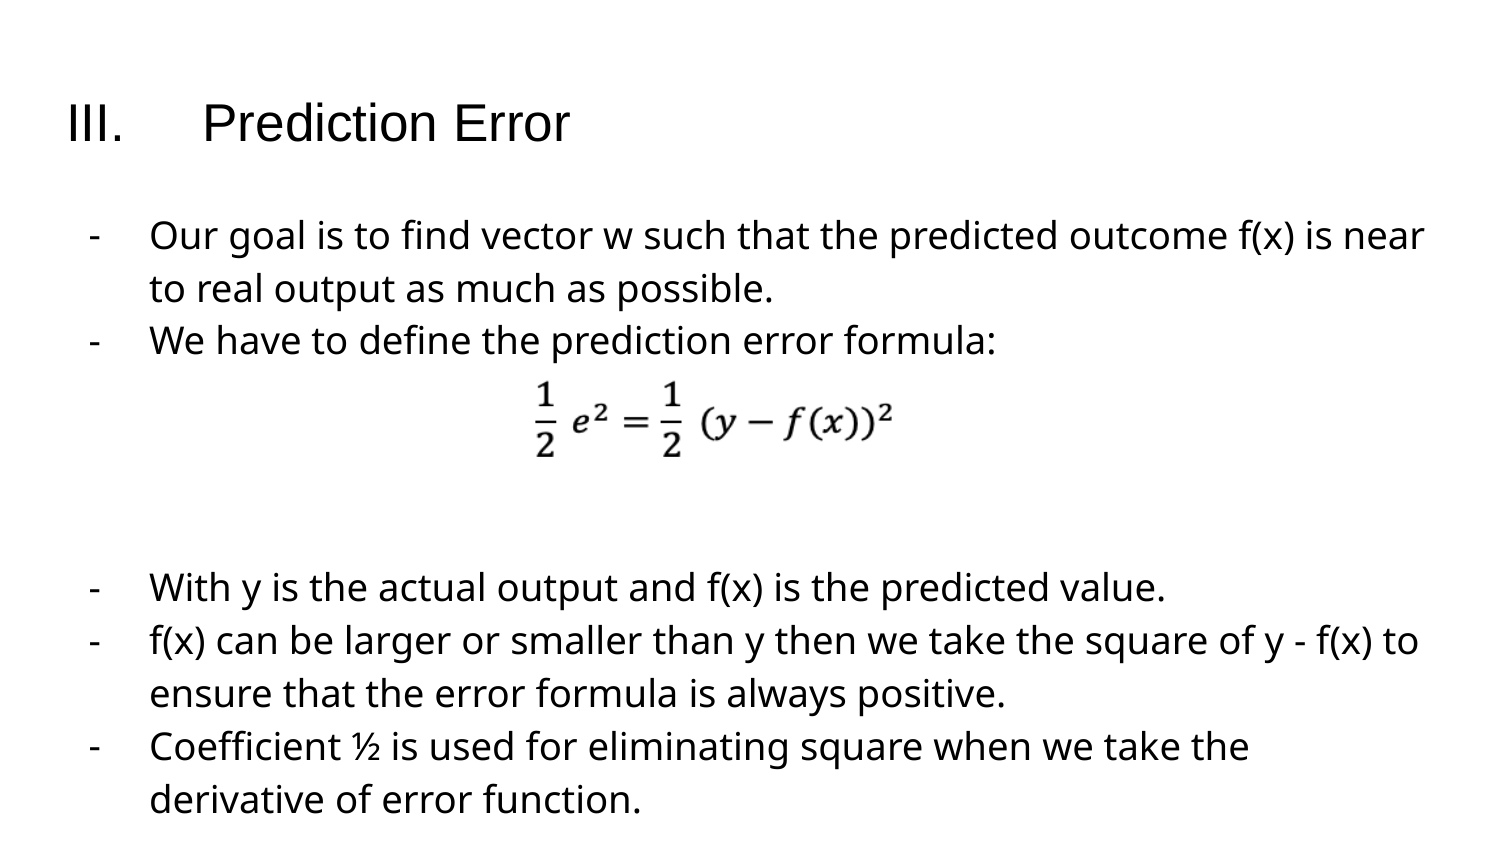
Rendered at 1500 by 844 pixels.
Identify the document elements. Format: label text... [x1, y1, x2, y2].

picture [512, 370, 915, 486]
title III. Prediction Error [51, 72, 1449, 167]
list Our goal is to find vector w such that the predicted outcome f(x) is near to real output as much as possible. We have to define the prediction error formula: With y is the actual output and f(x) is the predicted value. f(x) can be larger or smaller than y then we take the square of y - f(x) to ensure that the error formula is always positive. Coefficient ½ is used for eliminating square when we take the derivative of error function. [51, 189, 1449, 844]
